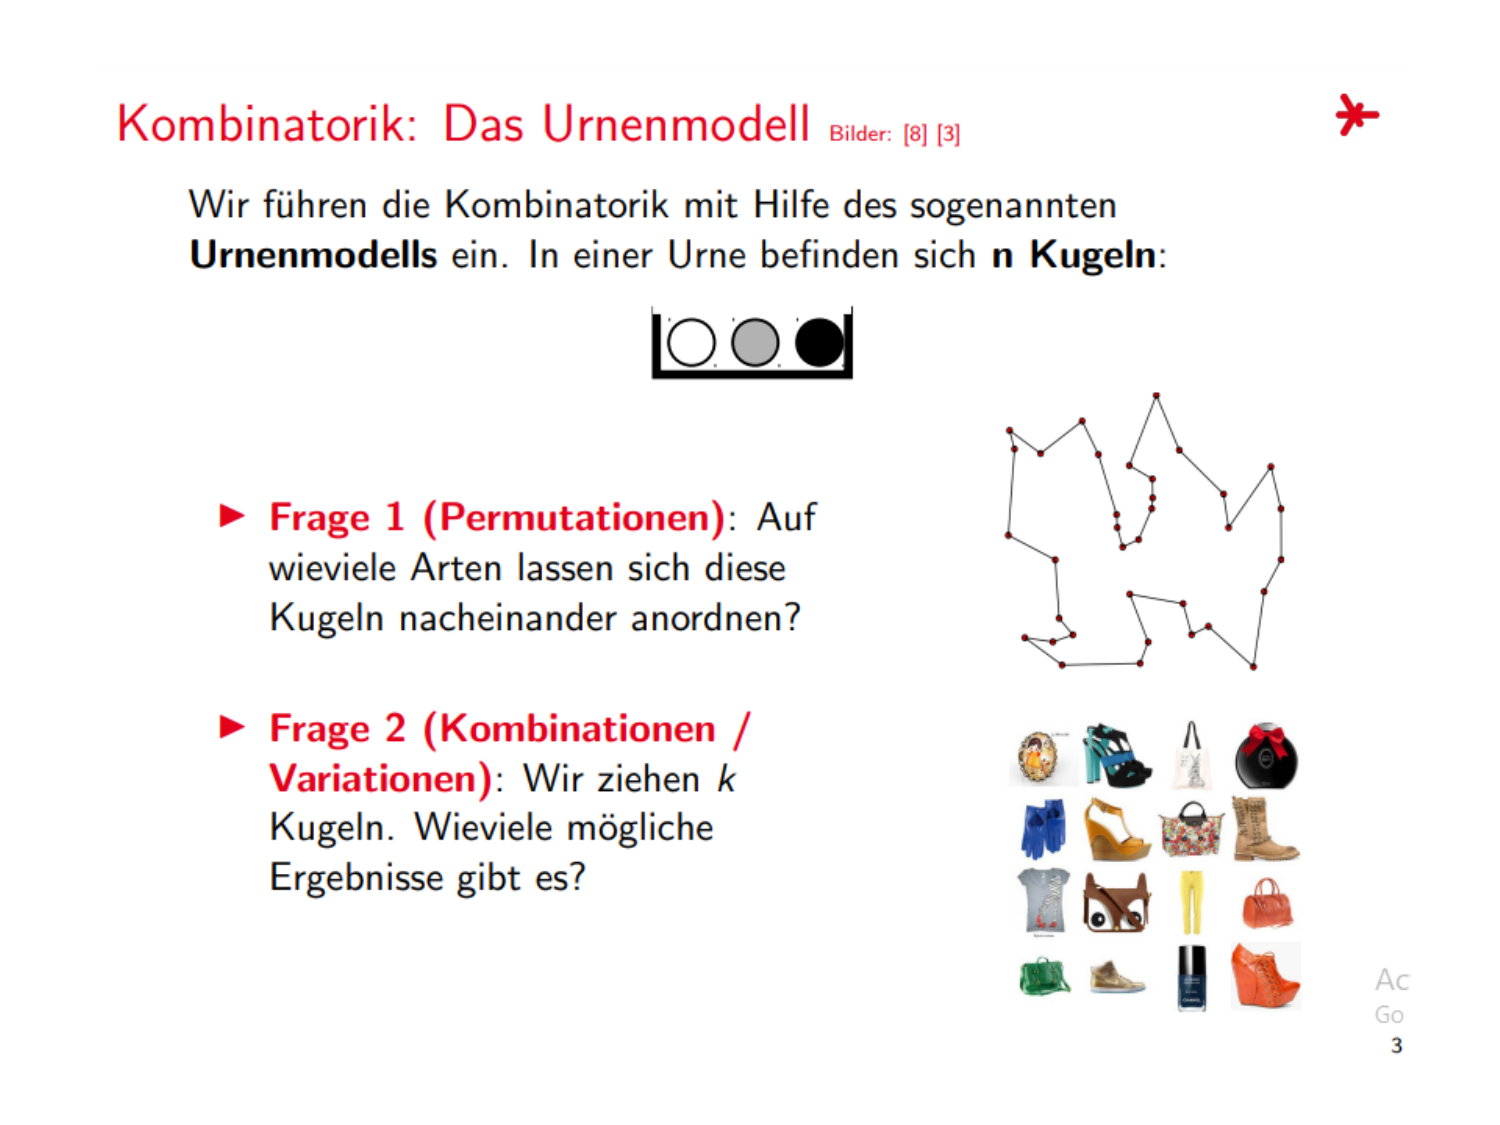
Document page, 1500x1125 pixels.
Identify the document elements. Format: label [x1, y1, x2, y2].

picture [88, 69, 1412, 1056]
